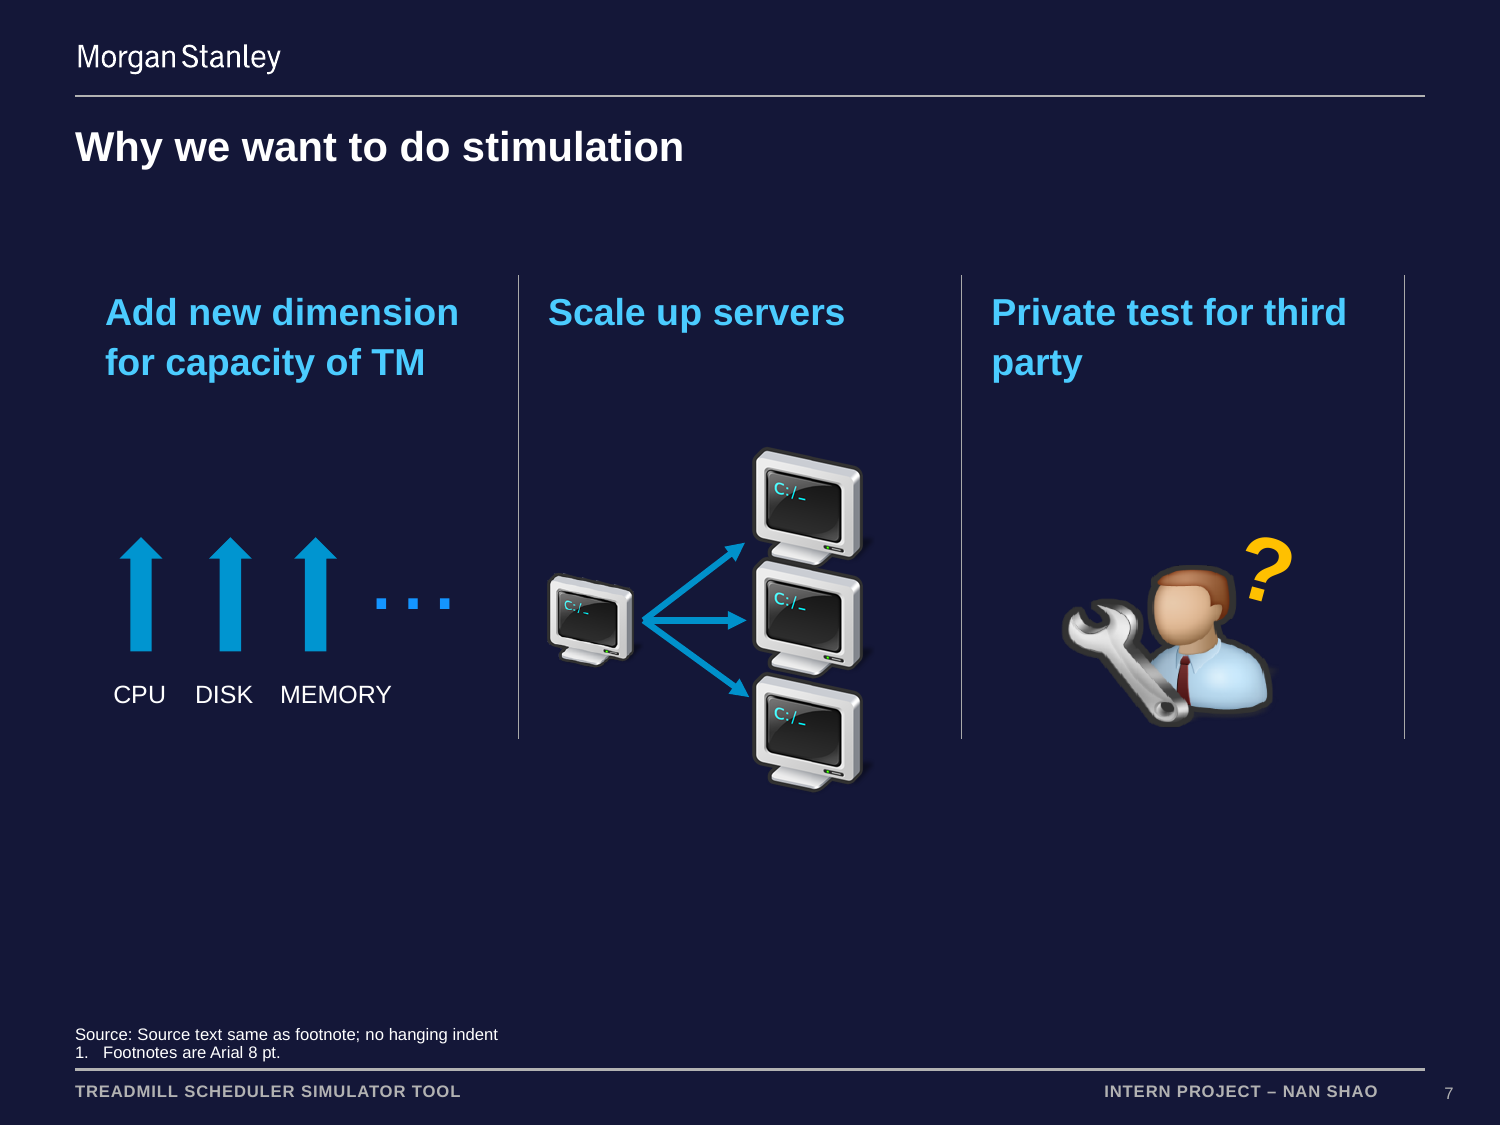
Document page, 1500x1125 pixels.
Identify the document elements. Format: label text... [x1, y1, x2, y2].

text_box CPU [113, 678, 169, 709]
title Why we want to do stimulation [75, 120, 1424, 171]
table_header Add new dimension for capacity of TM [75, 275, 518, 391]
text_box [292, 535, 339, 654]
text_box Source: Source text same as footnote; no hanging indent Footnotes are Arial 8 pt. [75, 1016, 1424, 1065]
table_cell [75, 391, 518, 739]
table_cell [519, 391, 961, 739]
text_box MEMORY [280, 678, 410, 709]
text_box DISK [195, 678, 266, 709]
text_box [643, 542, 750, 698]
text_box [206, 535, 254, 654]
text_box … [363, 510, 419, 631]
text_box [117, 535, 165, 654]
picture [544, 570, 643, 670]
table_header Private test for third party [962, 275, 1404, 391]
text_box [1059, 509, 1309, 733]
picture [748, 444, 875, 795]
table_cell [962, 391, 1404, 739]
table_header Scale up servers [519, 275, 961, 391]
